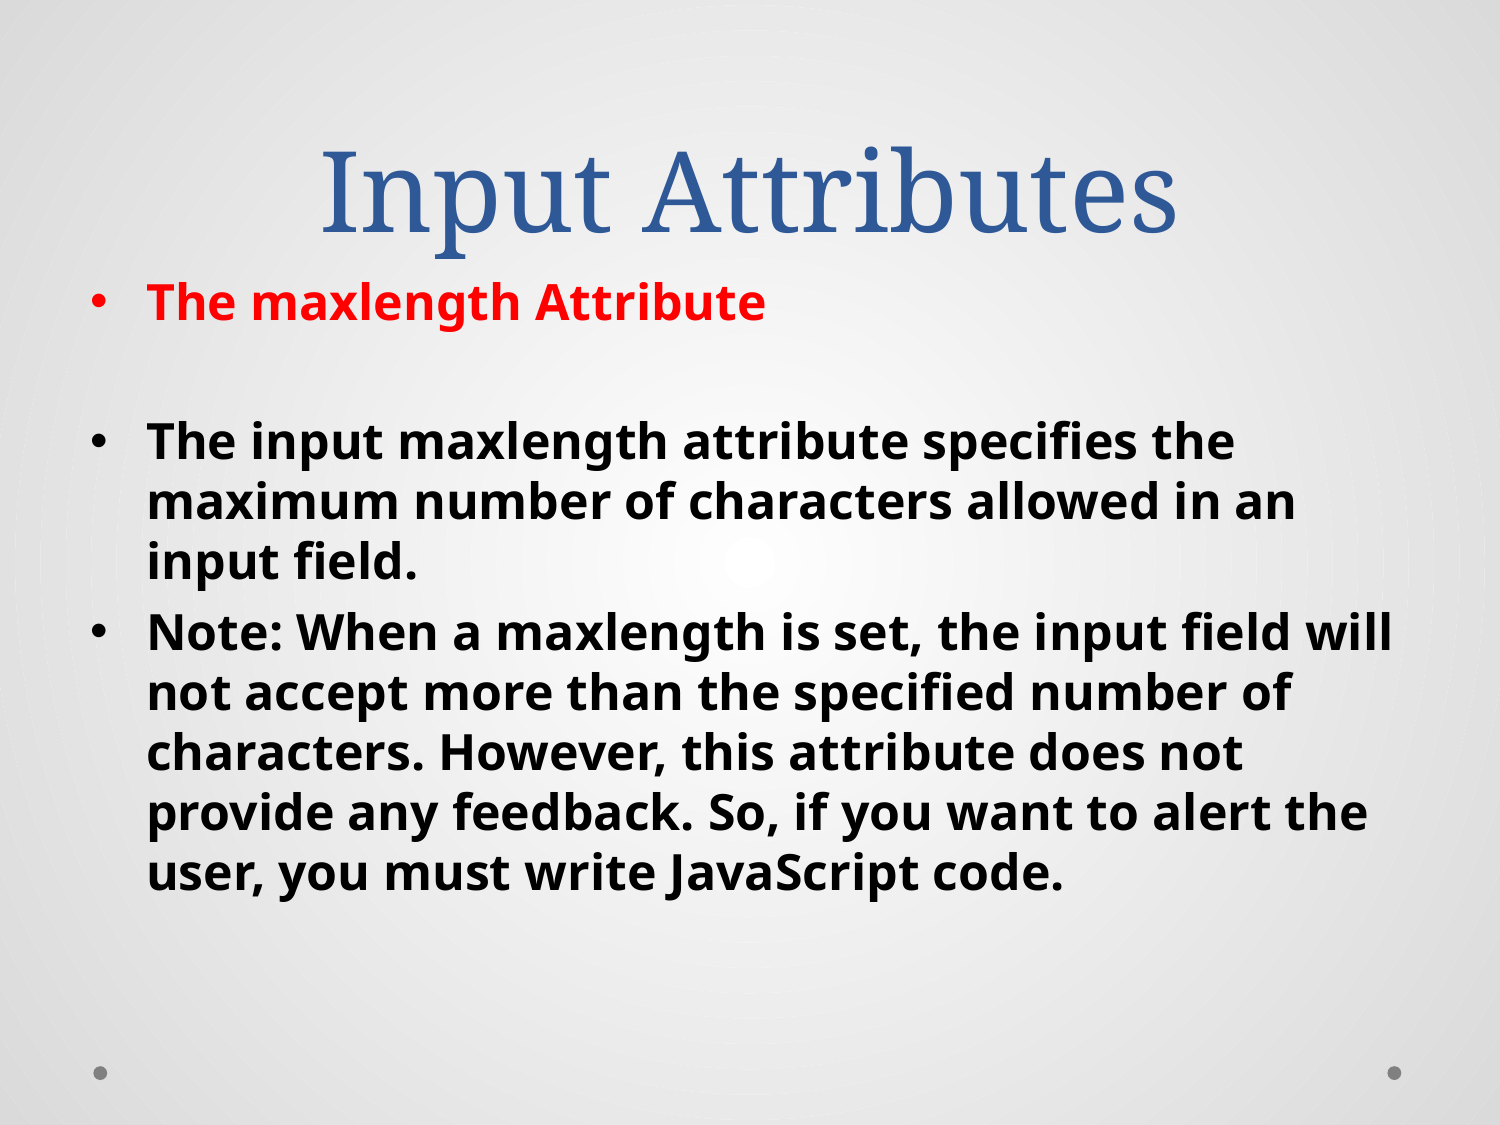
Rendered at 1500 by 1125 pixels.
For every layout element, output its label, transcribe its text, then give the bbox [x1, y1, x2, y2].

title Input Attributes [75, 0, 1425, 262]
list The maxlength Attribute The input maxlength attribute specifies the maximum number of characters allowed in an input field. Note: When a maxlength is set, the input field will not accept more than the specified number of characters. However, this attribute does not provide any feedback. So, if you want to alert the user, you must write JavaScript code. [75, 262, 1425, 1005]
